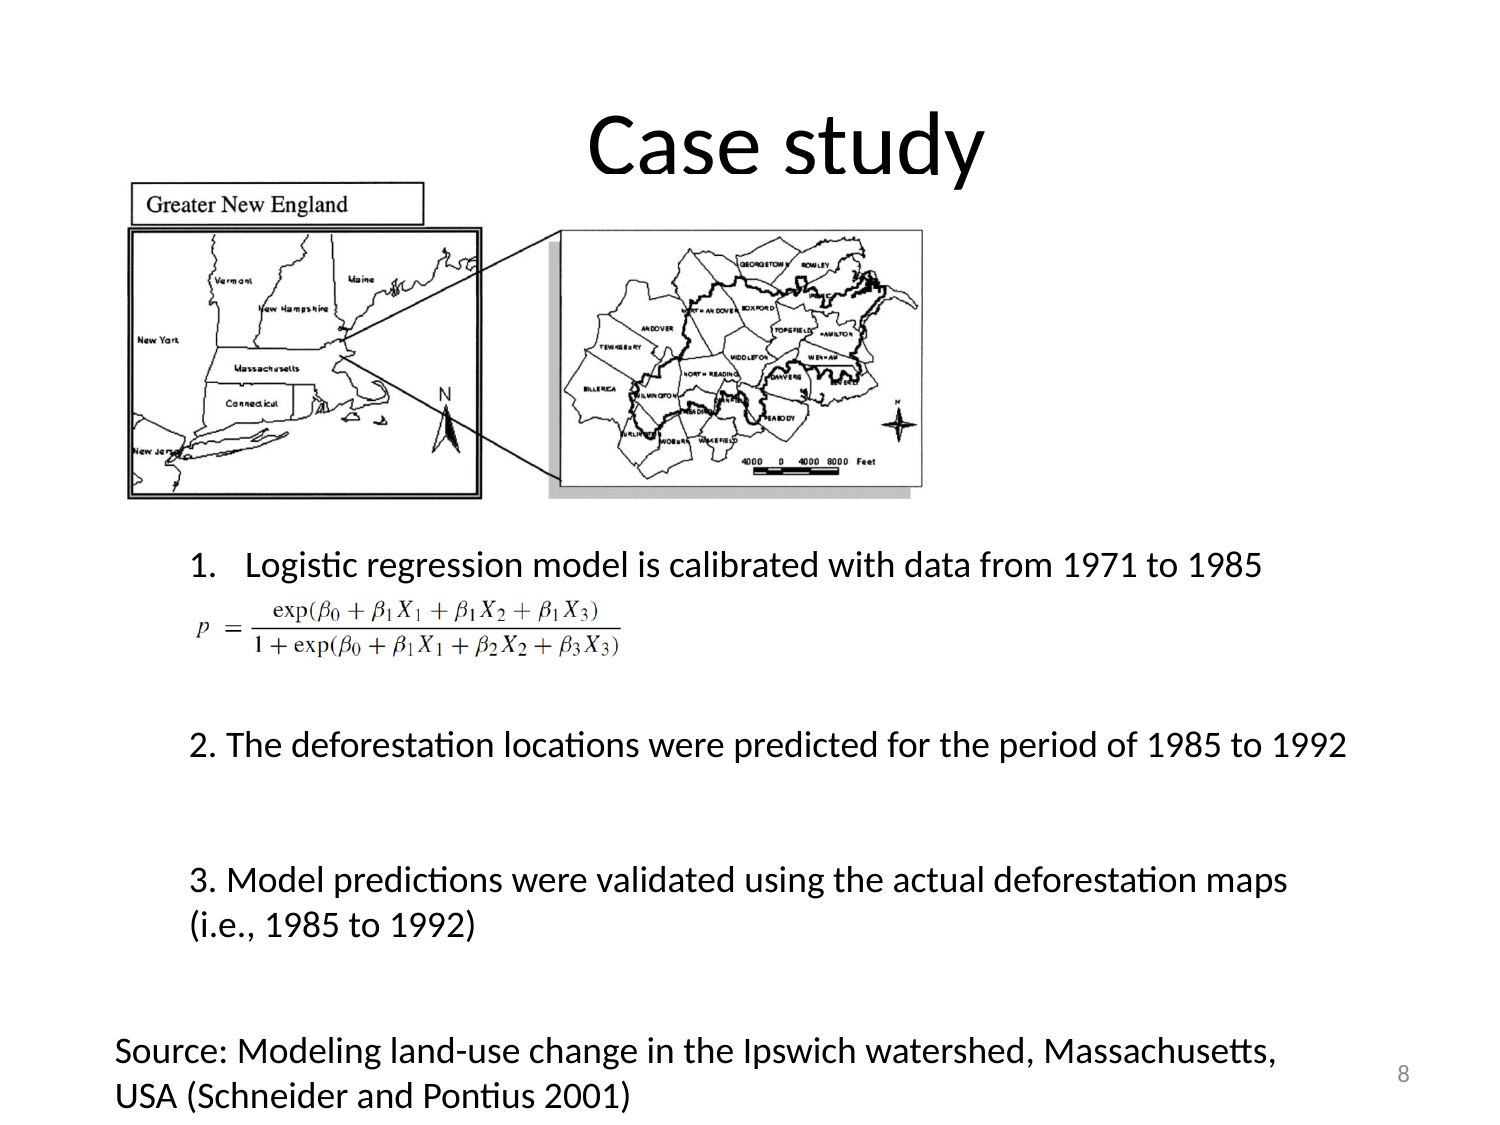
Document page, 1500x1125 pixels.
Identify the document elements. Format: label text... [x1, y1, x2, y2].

slide_number 8 [1350, 1042, 1425, 1103]
title Case study [112, 45, 1463, 233]
picture [187, 593, 638, 665]
text_box Logistic regression model is calibrated with data from 1971 to 1985 2. The deforestation locations were predicted for the period of 1985 to 1992 3. Model predictions were validated using the actual deforestation maps (i.e., 1985 to 1992) [174, 533, 1364, 953]
picture [124, 174, 928, 509]
text_box Source: Modeling land-use change in the Ipswich watershed, Massachusetts, USA (Schneider and Pontius 2001) [99, 1018, 1350, 1124]
